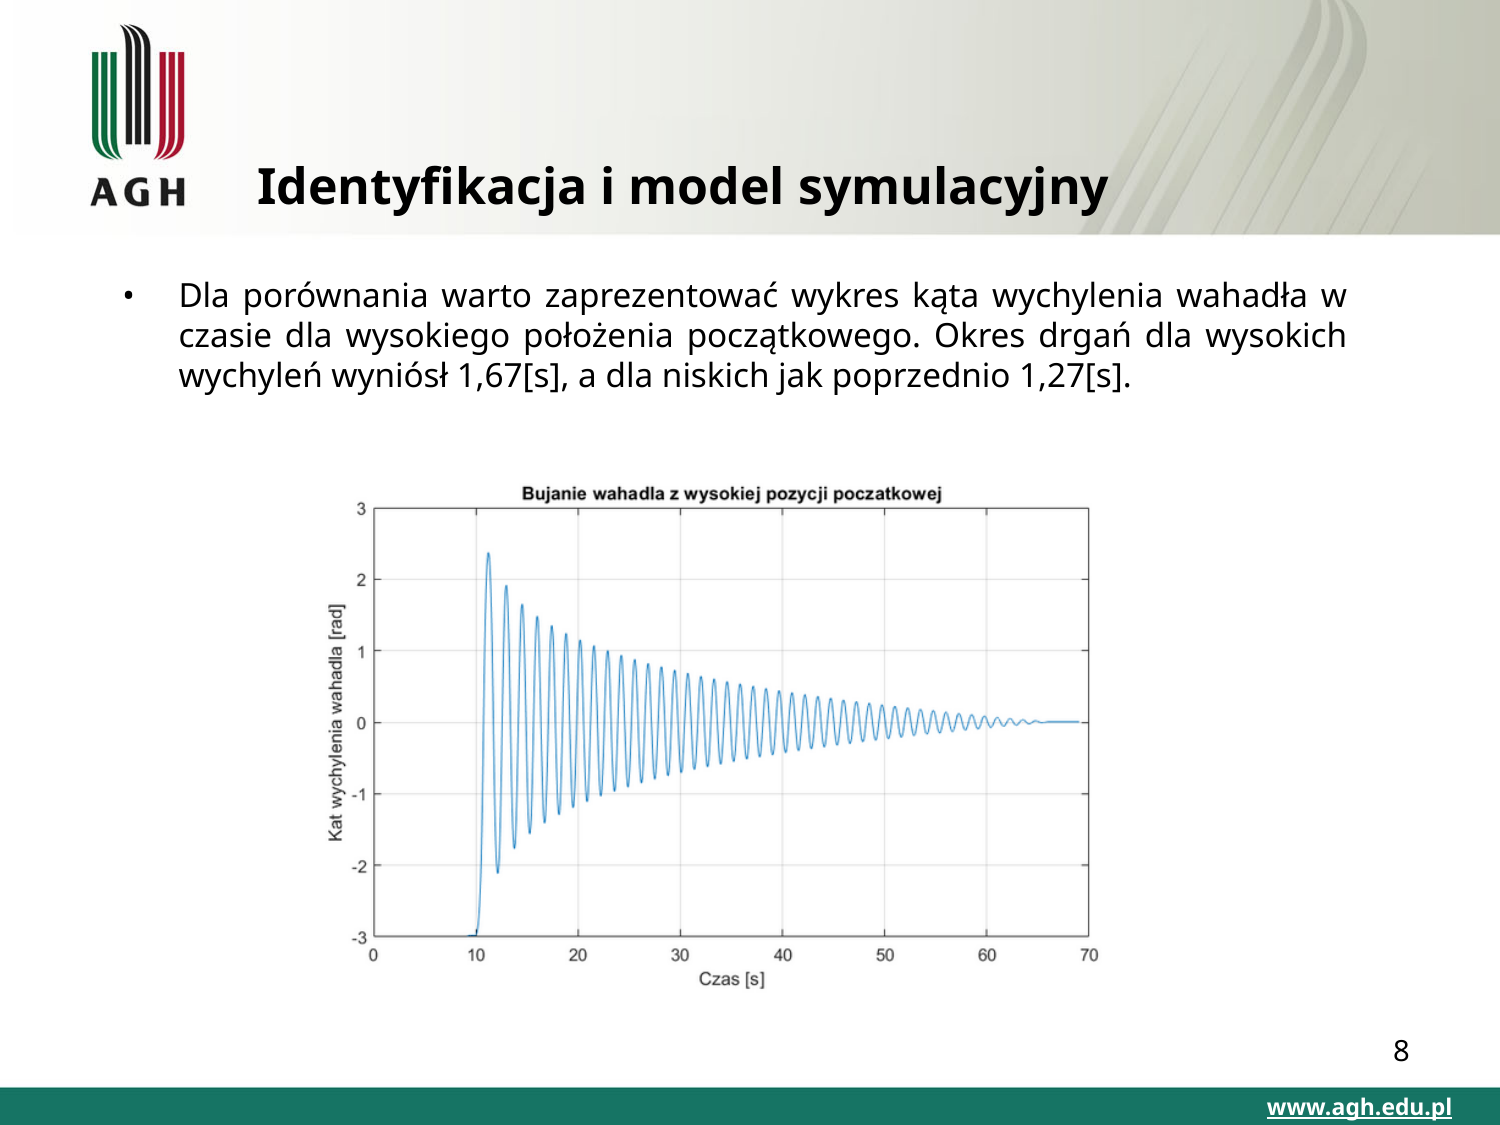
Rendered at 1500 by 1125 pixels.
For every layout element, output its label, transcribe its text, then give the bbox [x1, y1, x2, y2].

picture [0, 0, 1500, 1125]
slide_number 8 [1074, 1024, 1425, 1103]
list Dla porównania warto zaprezentować wykres kąta wychylenia wahadła w czasie dla wysokiego położenia początkowego. Okres drgań dla wysokich wychyleń wyniósł 1,67[s], a dla niskich jak poprzednio 1,27[s]. [88, 267, 1365, 1005]
title Identyfikacja i model symulacyjny [242, 137, 1436, 233]
text_box www.agh.edu.pl [1251, 1084, 1500, 1125]
